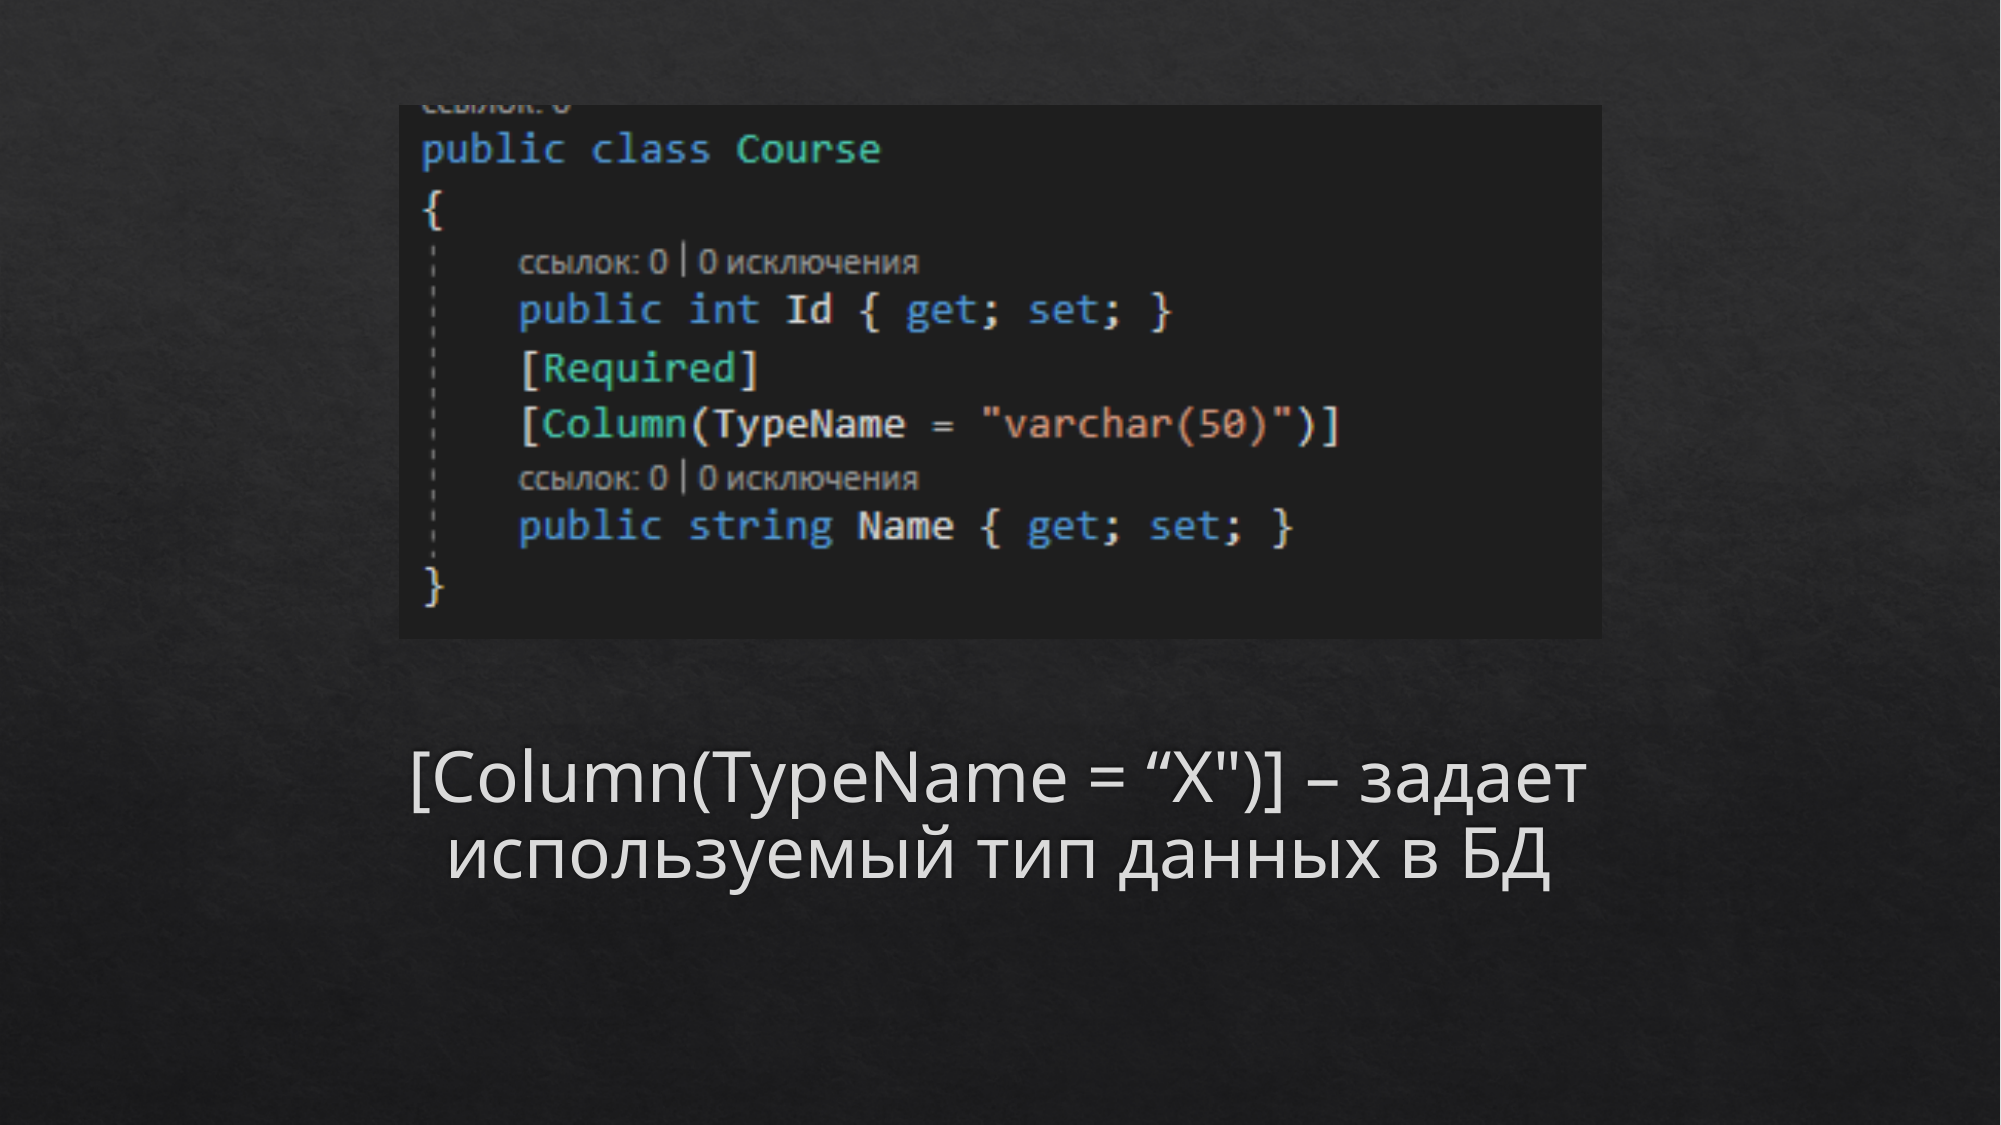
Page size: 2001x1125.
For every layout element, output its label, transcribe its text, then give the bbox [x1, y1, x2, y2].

picture [399, 105, 1602, 639]
title [Column(TypeName = “Х")] – задает используемый тип данных в БД [224, 722, 1774, 902]
